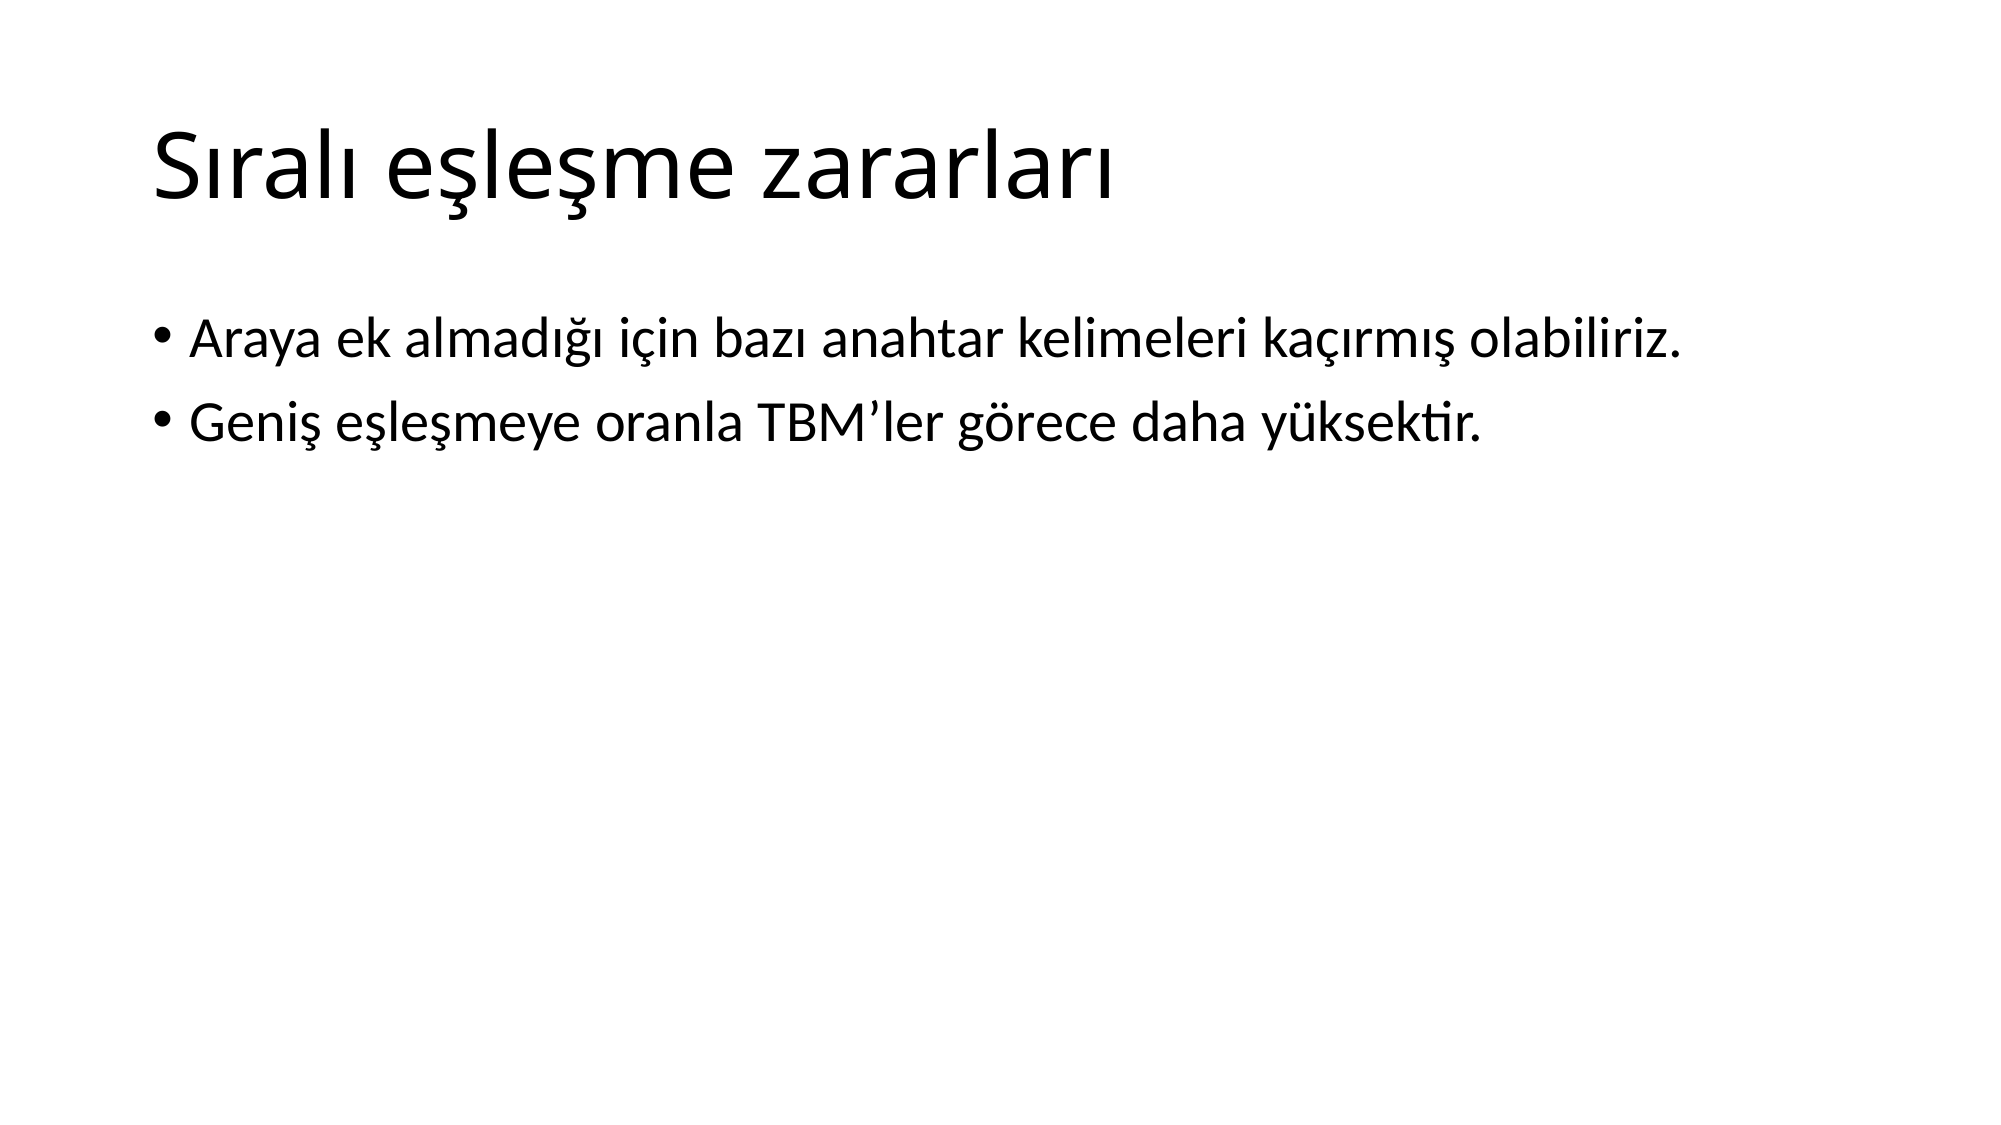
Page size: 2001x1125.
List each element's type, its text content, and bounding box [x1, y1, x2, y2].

list Araya ek almadığı için bazı anahtar kelimeleri kaçırmış olabiliriz. Geniş eşleşmeye oranla TBM’ler görece daha yüksektir. [137, 299, 1863, 1014]
title Sıralı eşleşme zararları [137, 59, 1863, 278]
